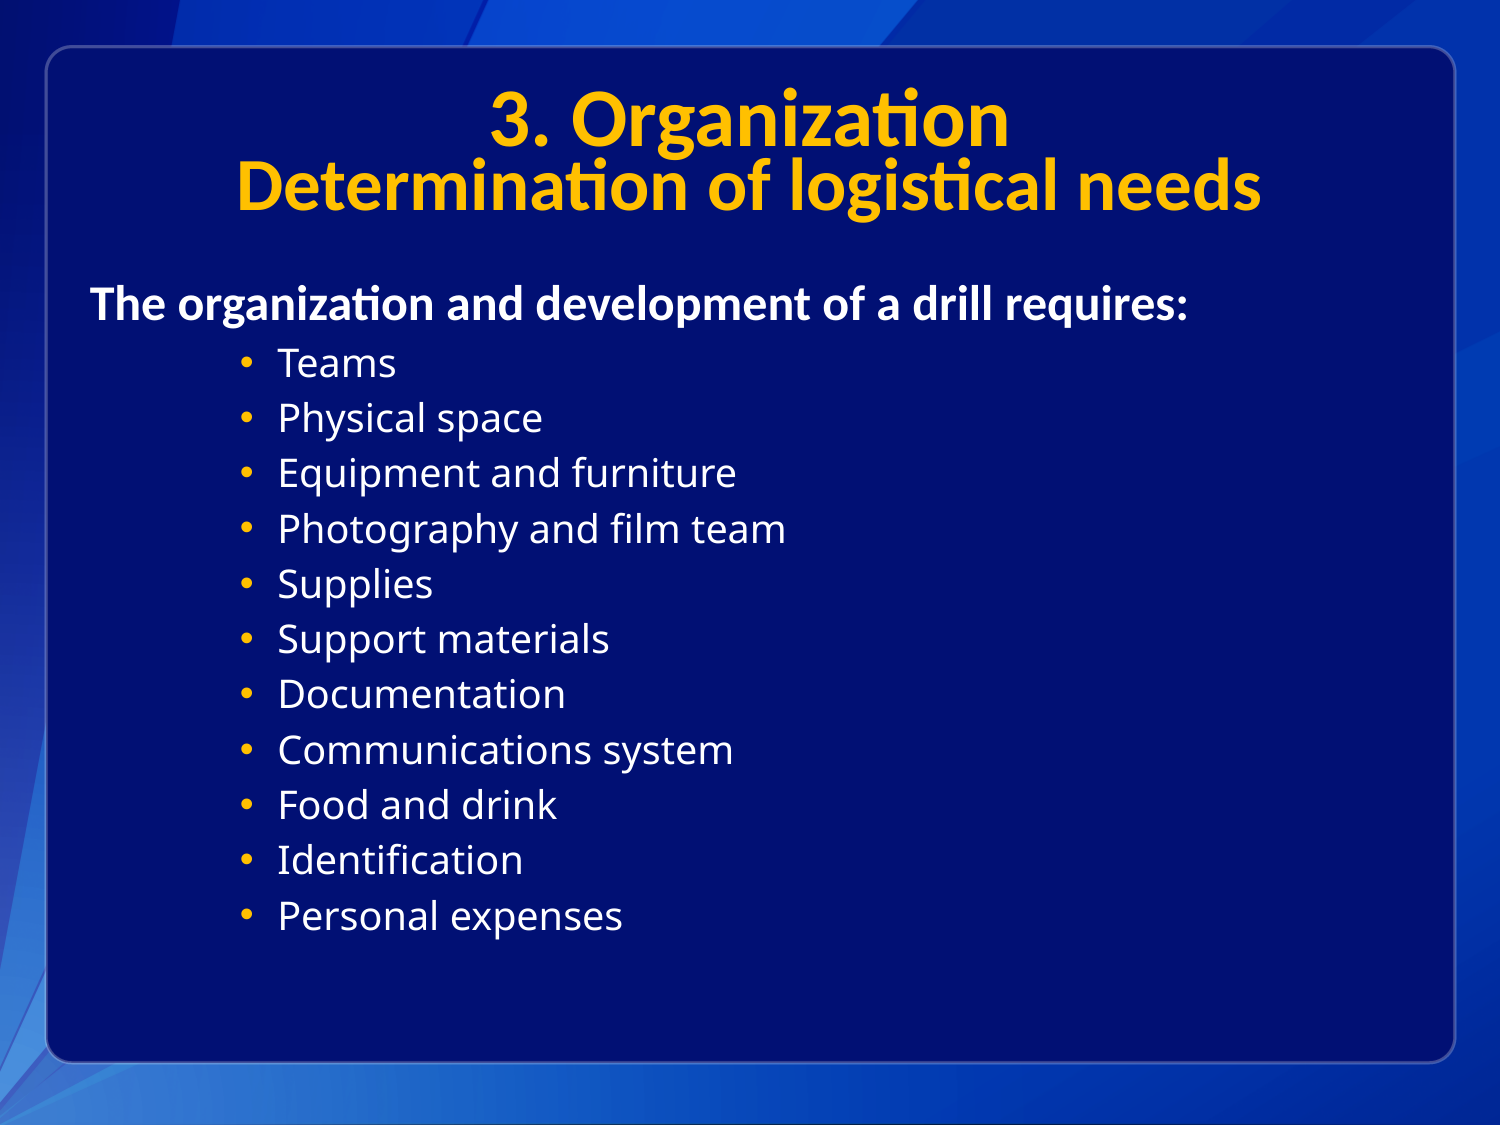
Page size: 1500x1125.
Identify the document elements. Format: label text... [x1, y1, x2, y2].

list The organization and development of a drill requires: Teams Physical space Equipment and furniture Photography and film team Supplies Support materials Documentation Communications system Food and drink Identification Personal expenses [75, 262, 1425, 950]
picture [0, 0, 1500, 1125]
title 3. Organization Determination of logistical needs [75, 45, 1425, 233]
